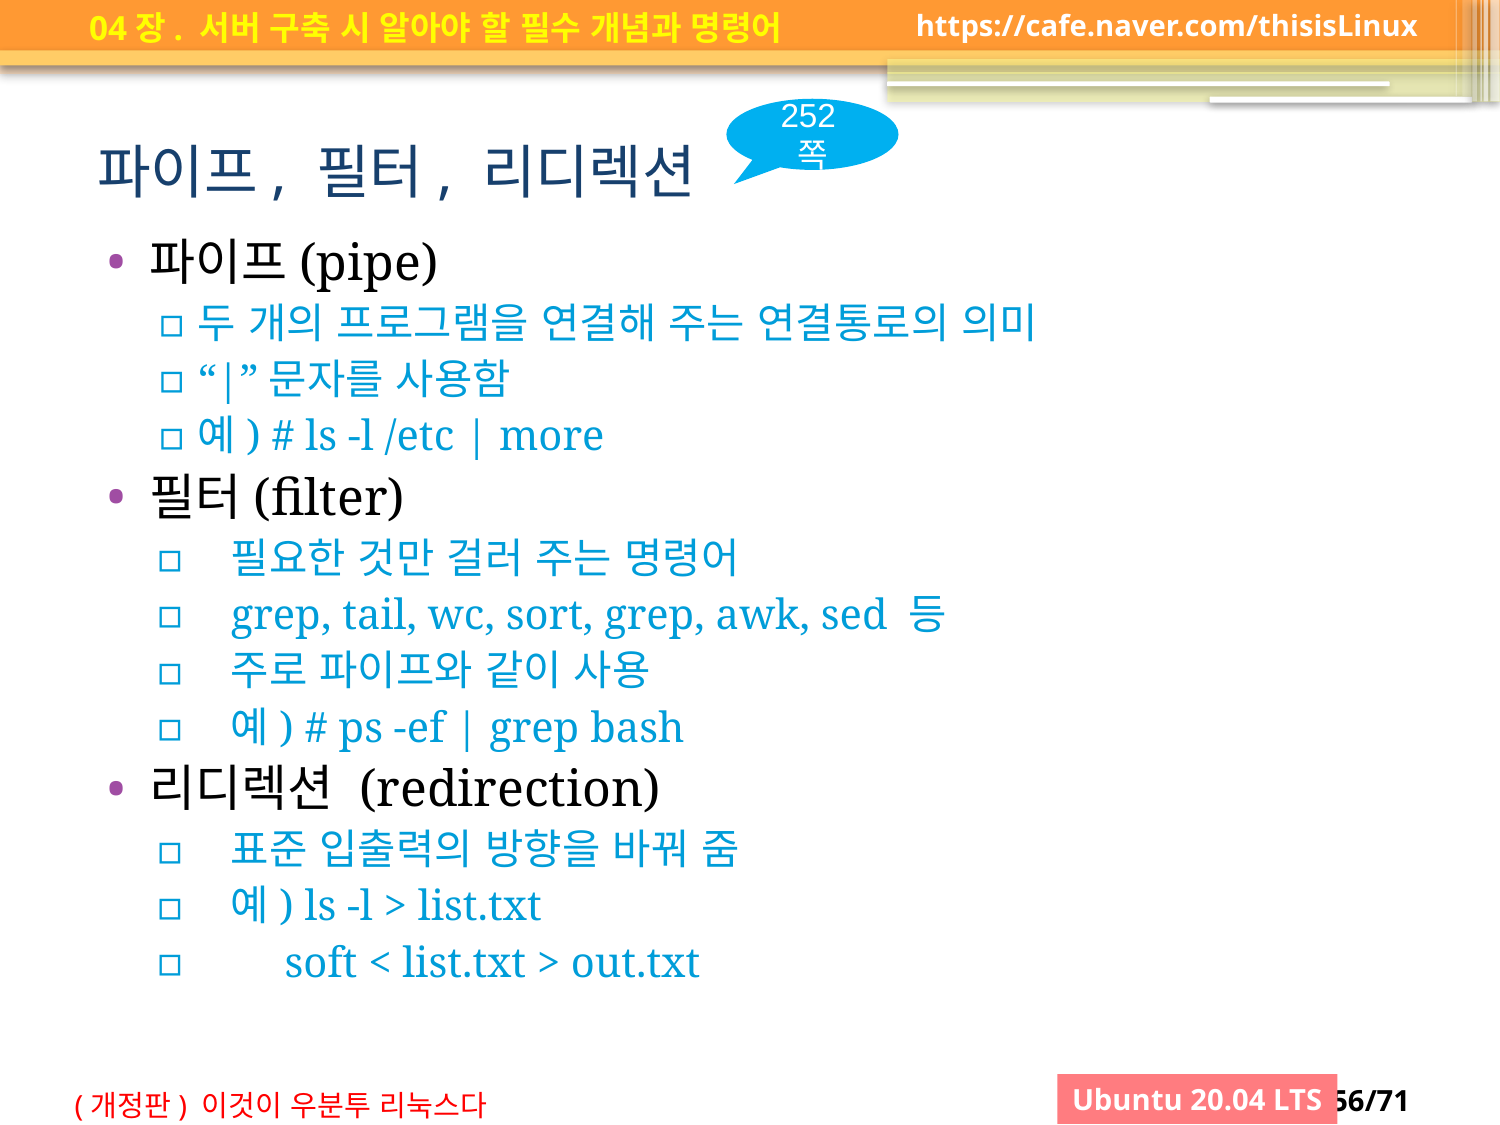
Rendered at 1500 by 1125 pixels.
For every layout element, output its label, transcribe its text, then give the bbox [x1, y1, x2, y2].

title 파이프, 필터, 리디렉션 [82, 117, 1432, 223]
list 파이프(pipe) 두 개의 프로그램을 연결해 주는 연결통로의 의미 “|”문자를 사용함 예) # ls -l /etc | more 필터(filter) 필요한 것만 걸러 주는 명령어 grep, tail, wc, sort, grep, awk, sed 등 주로 파이프와 같이 사용 예) # ps -ef | grep bash 리디렉션 (redirection) 표준 입출력의 방향을 바꿔 줌 예) ls -l > list.txt soft < list.txt > out.txt [75, 222, 1425, 1067]
text_box 252쪽 [724, 97, 901, 186]
